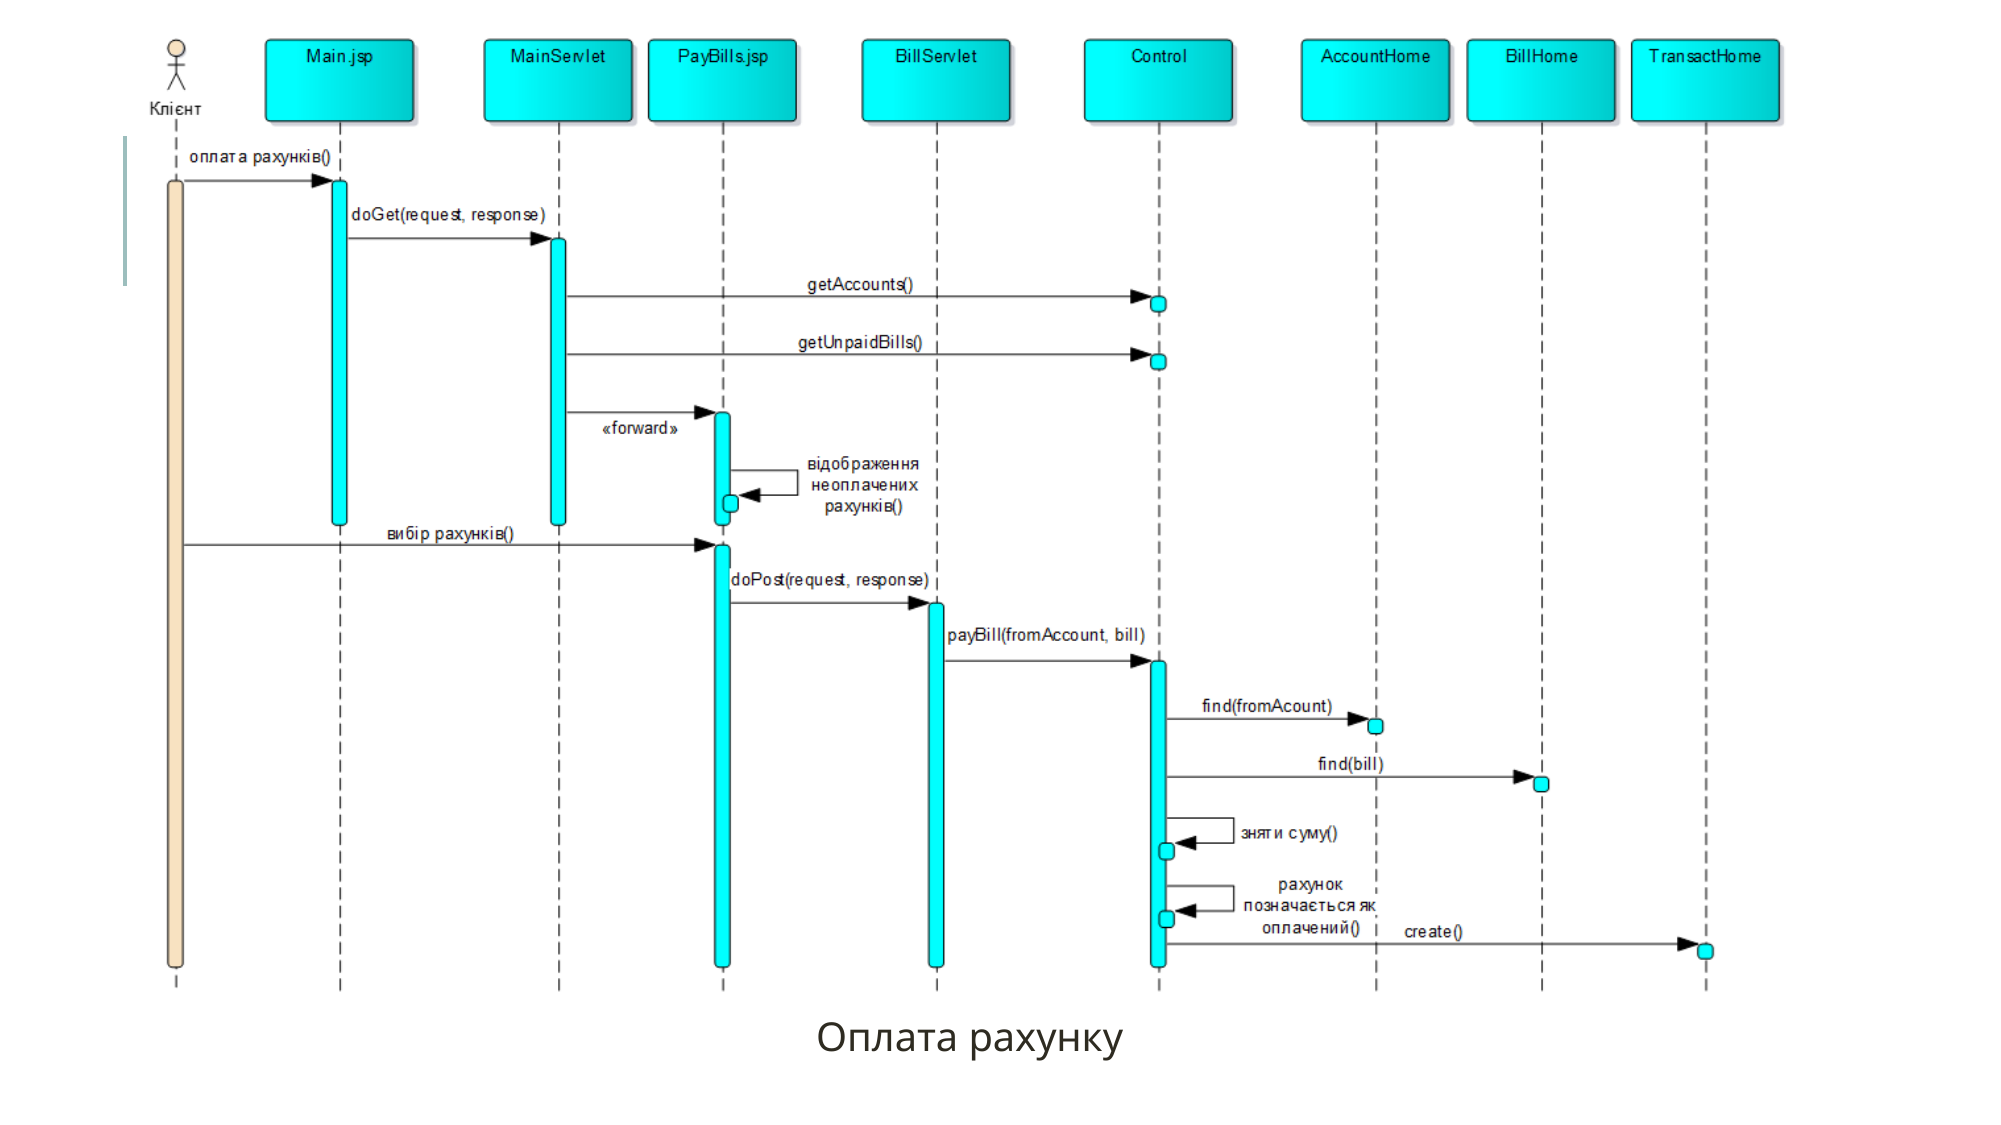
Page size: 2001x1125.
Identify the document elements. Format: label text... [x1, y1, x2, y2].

list Оплата рахунку [795, 1019, 1135, 1078]
picture [142, 32, 1788, 1011]
